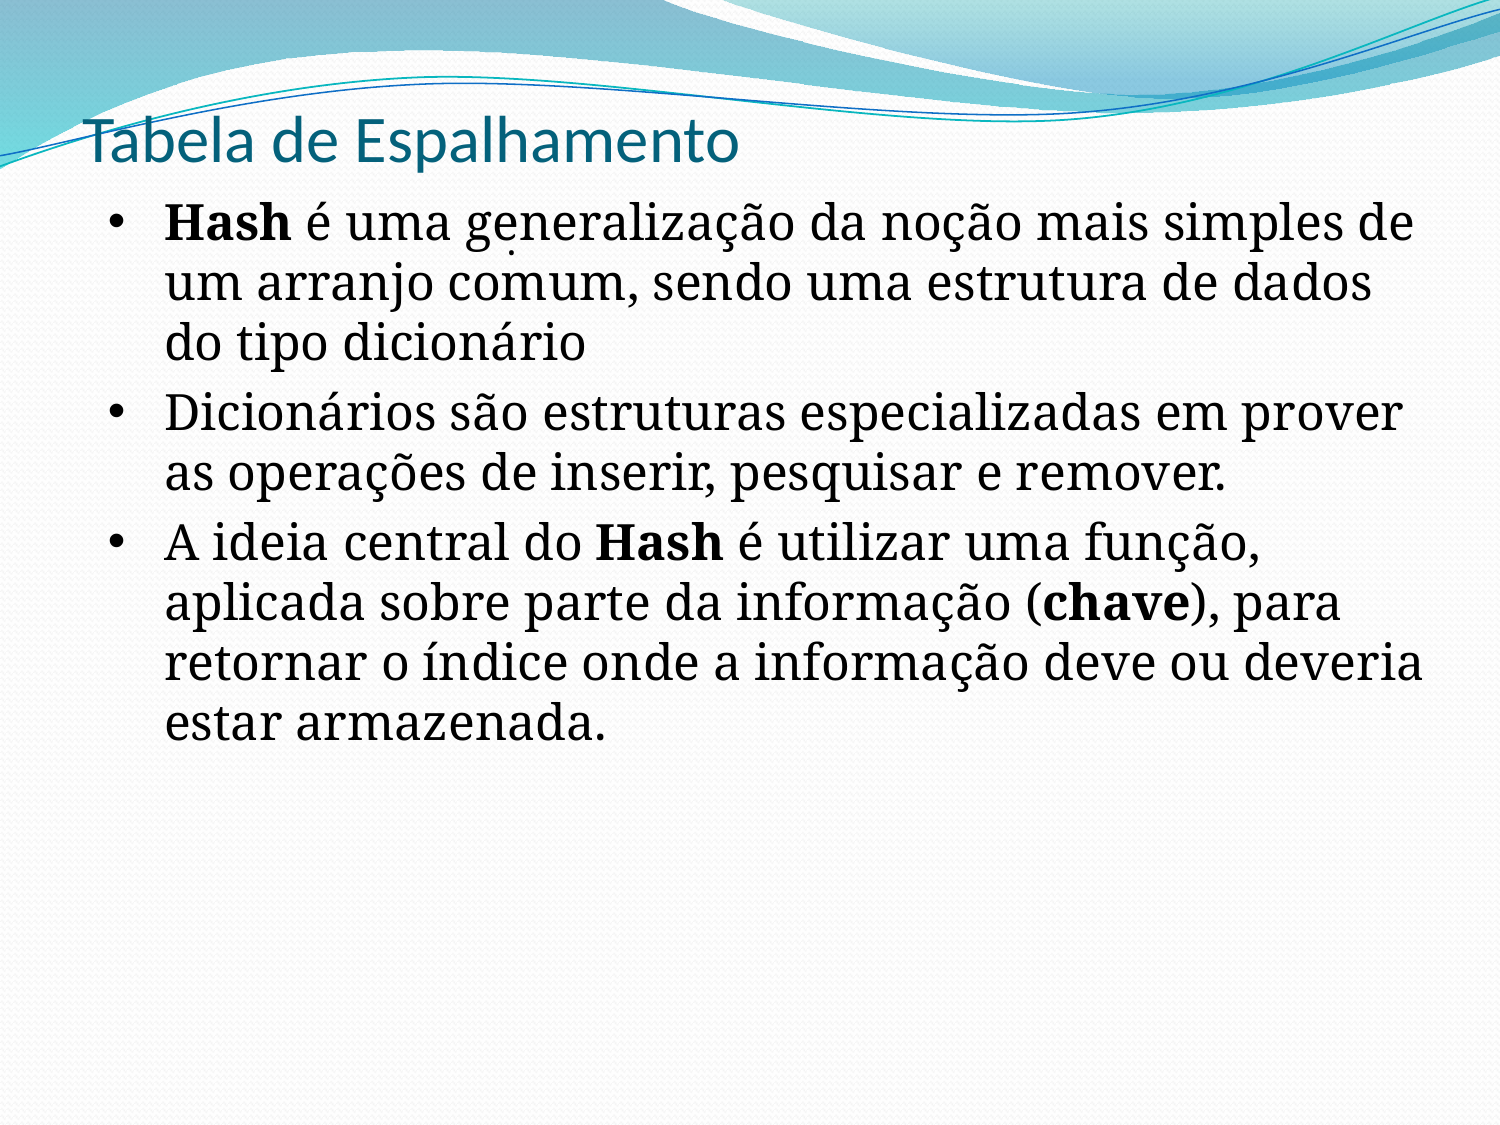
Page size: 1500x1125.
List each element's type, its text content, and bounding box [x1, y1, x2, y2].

title Tabela de Espalhamento [82, 35, 1432, 176]
text_box Hash é uma generalização da noção mais simples de um arranjo comum, sendo uma estrutura de dados do tipo dicionário Dicionários são estruturas especializadas em prover as operações de inserir, pesquisar e remover. A ideia central do Hash é utilizar uma função, aplicada sobre parte da informação (chave), para retornar o índice onde a informação deve ou deveria estar armazenada. [92, 183, 1443, 964]
